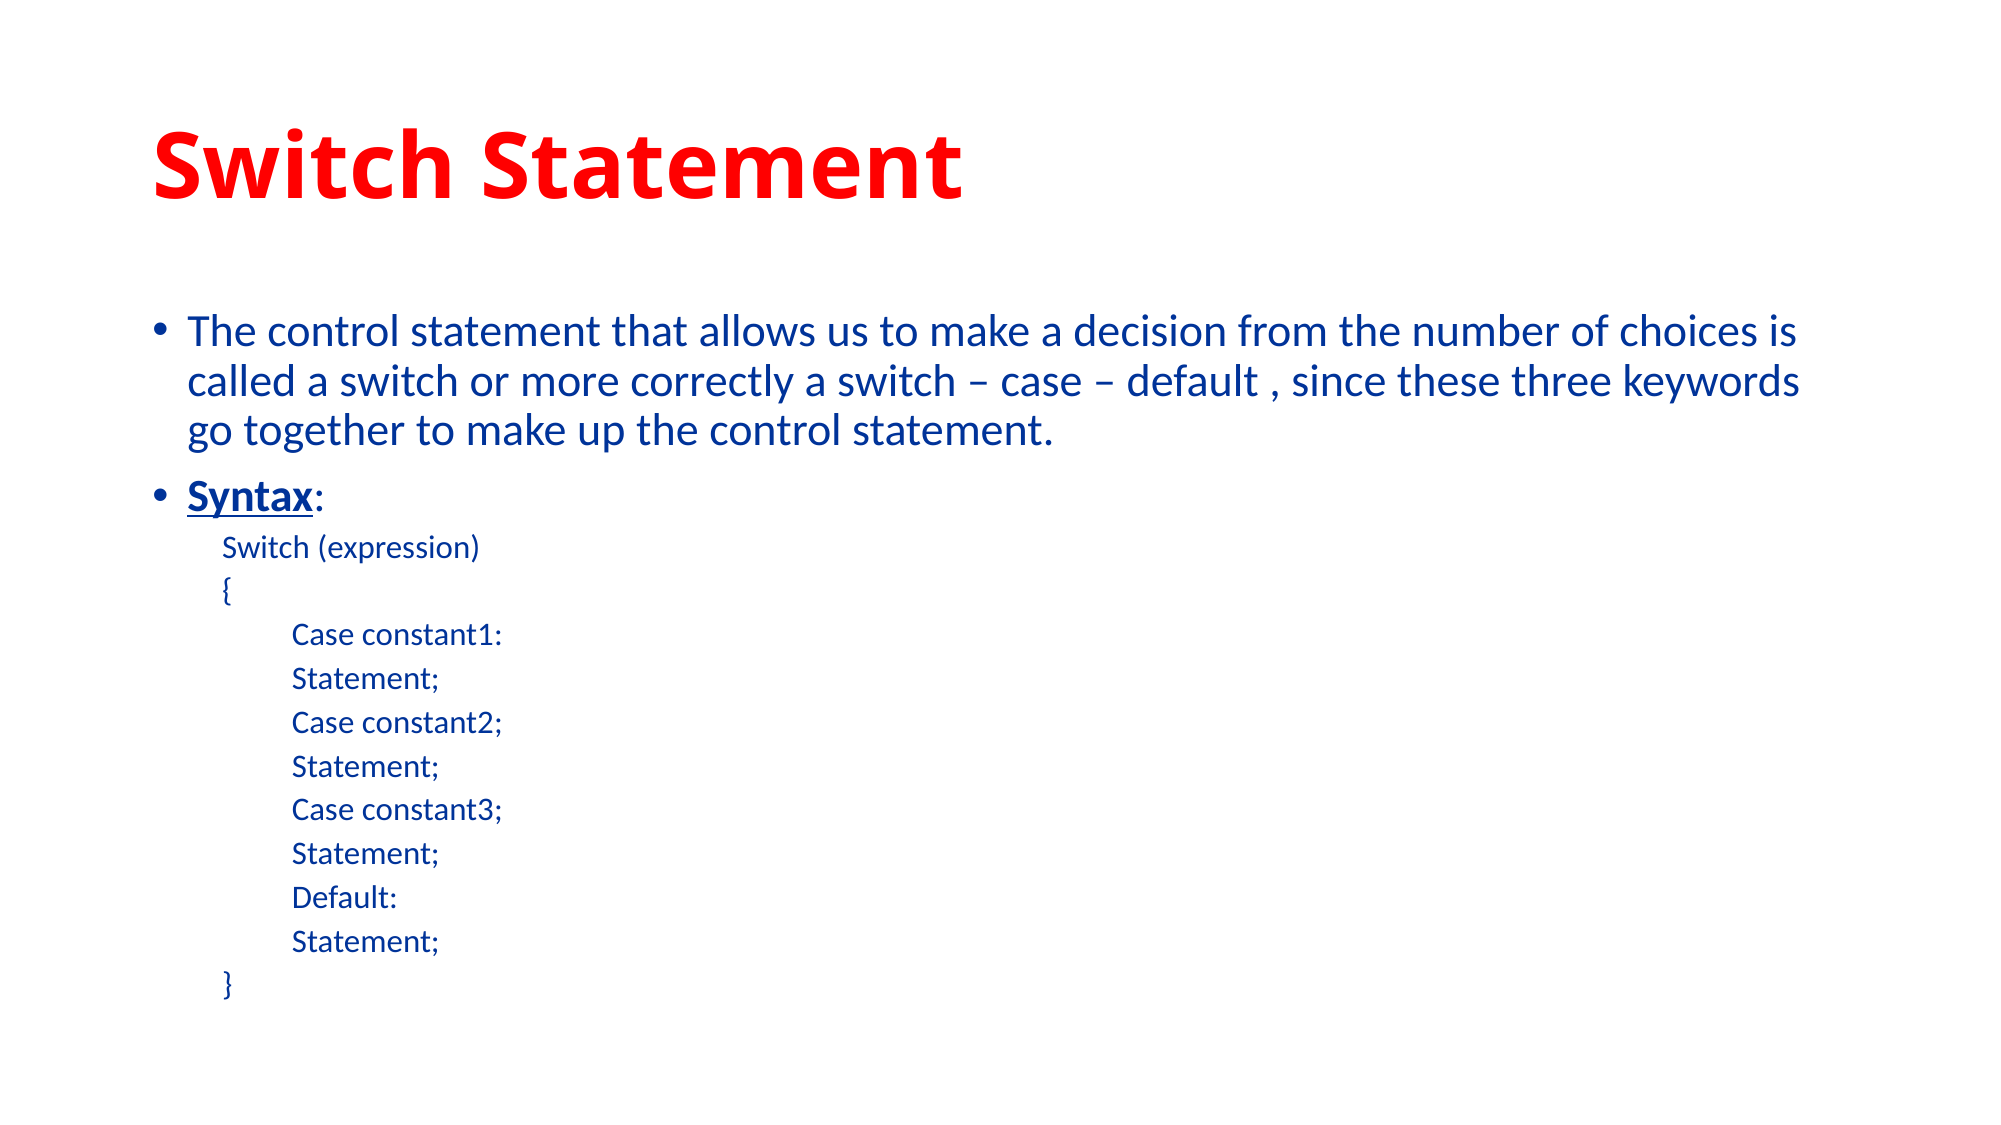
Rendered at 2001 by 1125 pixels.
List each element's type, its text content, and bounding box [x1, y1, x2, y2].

list The control statement that allows us to make a decision from the number of choices is called a switch or more correctly a switch – case – default , since these three keywords go together to make up the control statement. Syntax: Switch (expression) { Case constant1: Statement; Case constant2; Statement; Case constant3; Statement; Default: Statement; } [137, 299, 1863, 1014]
title Switch Statement [137, 59, 1863, 278]
